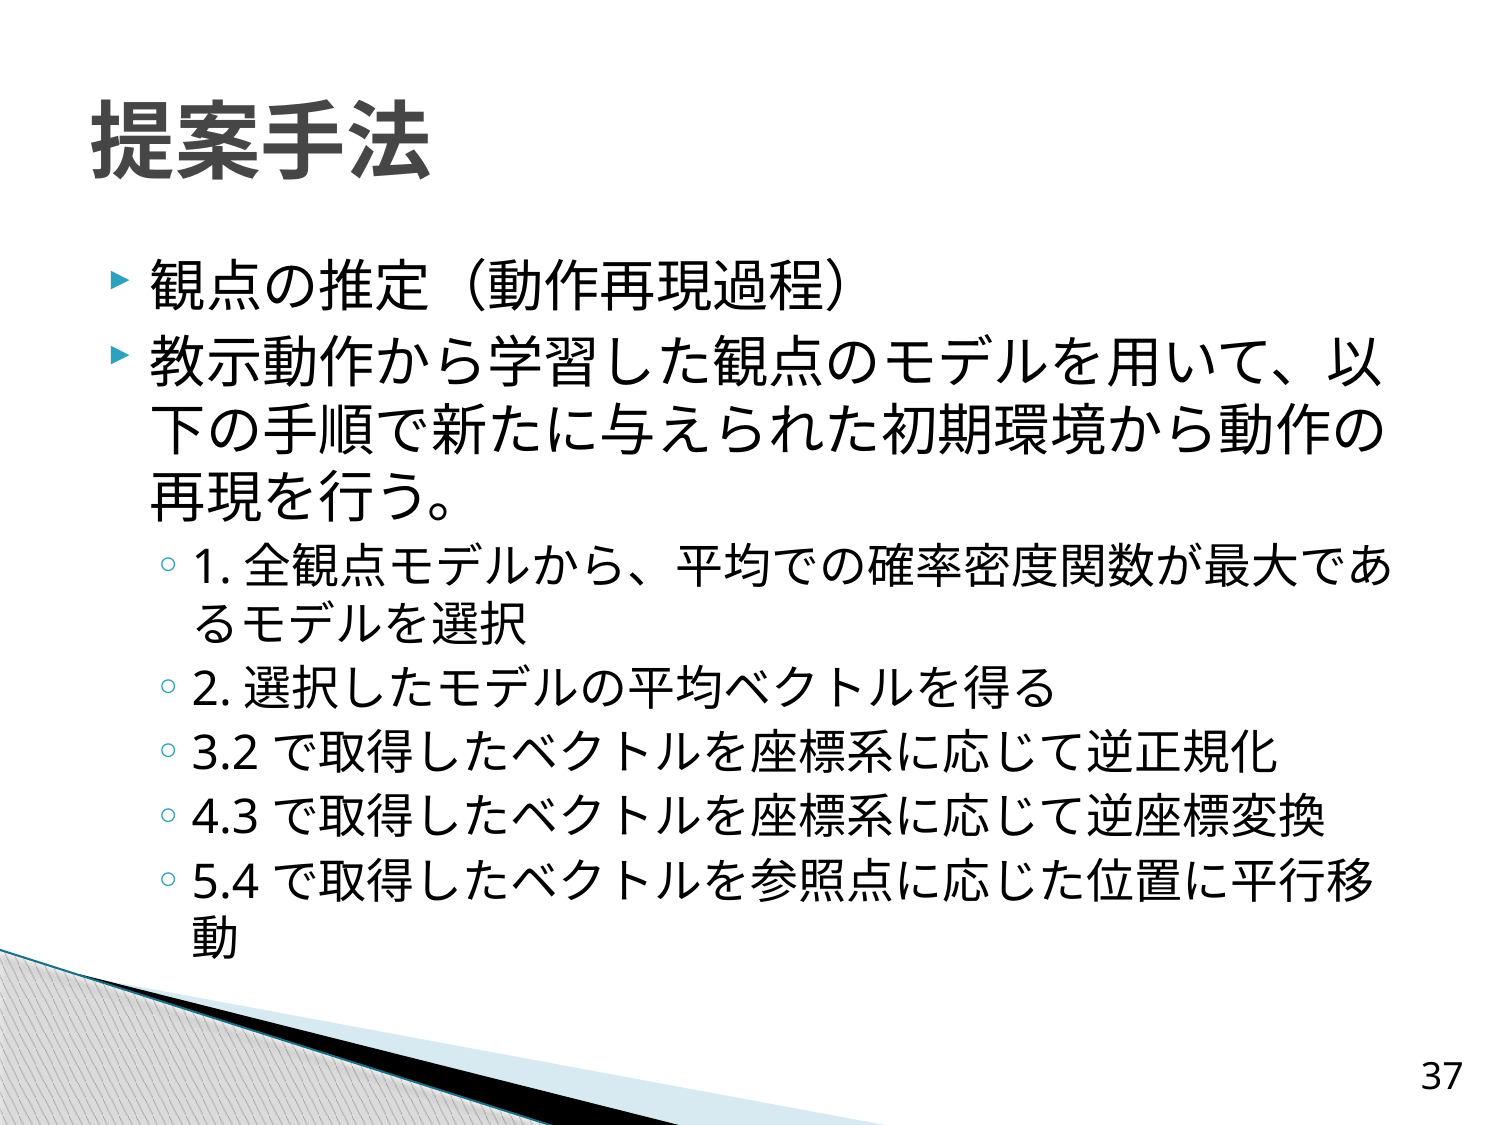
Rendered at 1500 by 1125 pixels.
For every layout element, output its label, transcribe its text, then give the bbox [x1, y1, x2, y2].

title 提案手法 [75, 45, 1425, 233]
list 観点の推定（動作再現過程） 教示動作から学習した観点のモデルを用いて、以下の手順で新たに与えられた初期環境から動作の再現を行う。 1.全観点モデルから、平均での確率密度関数が最大であるモデルを選択 2.選択したモデルの平均ベクトルを得る 3.2で取得したベクトルを座標系に応じて逆正規化 4.3で取得したベクトルを座標系に応じて逆座標変換 5.4で取得したベクトルを参照点に応じた位置に平行移動 [75, 243, 1425, 986]
slide_number 37 [1399, 1051, 1479, 1112]
